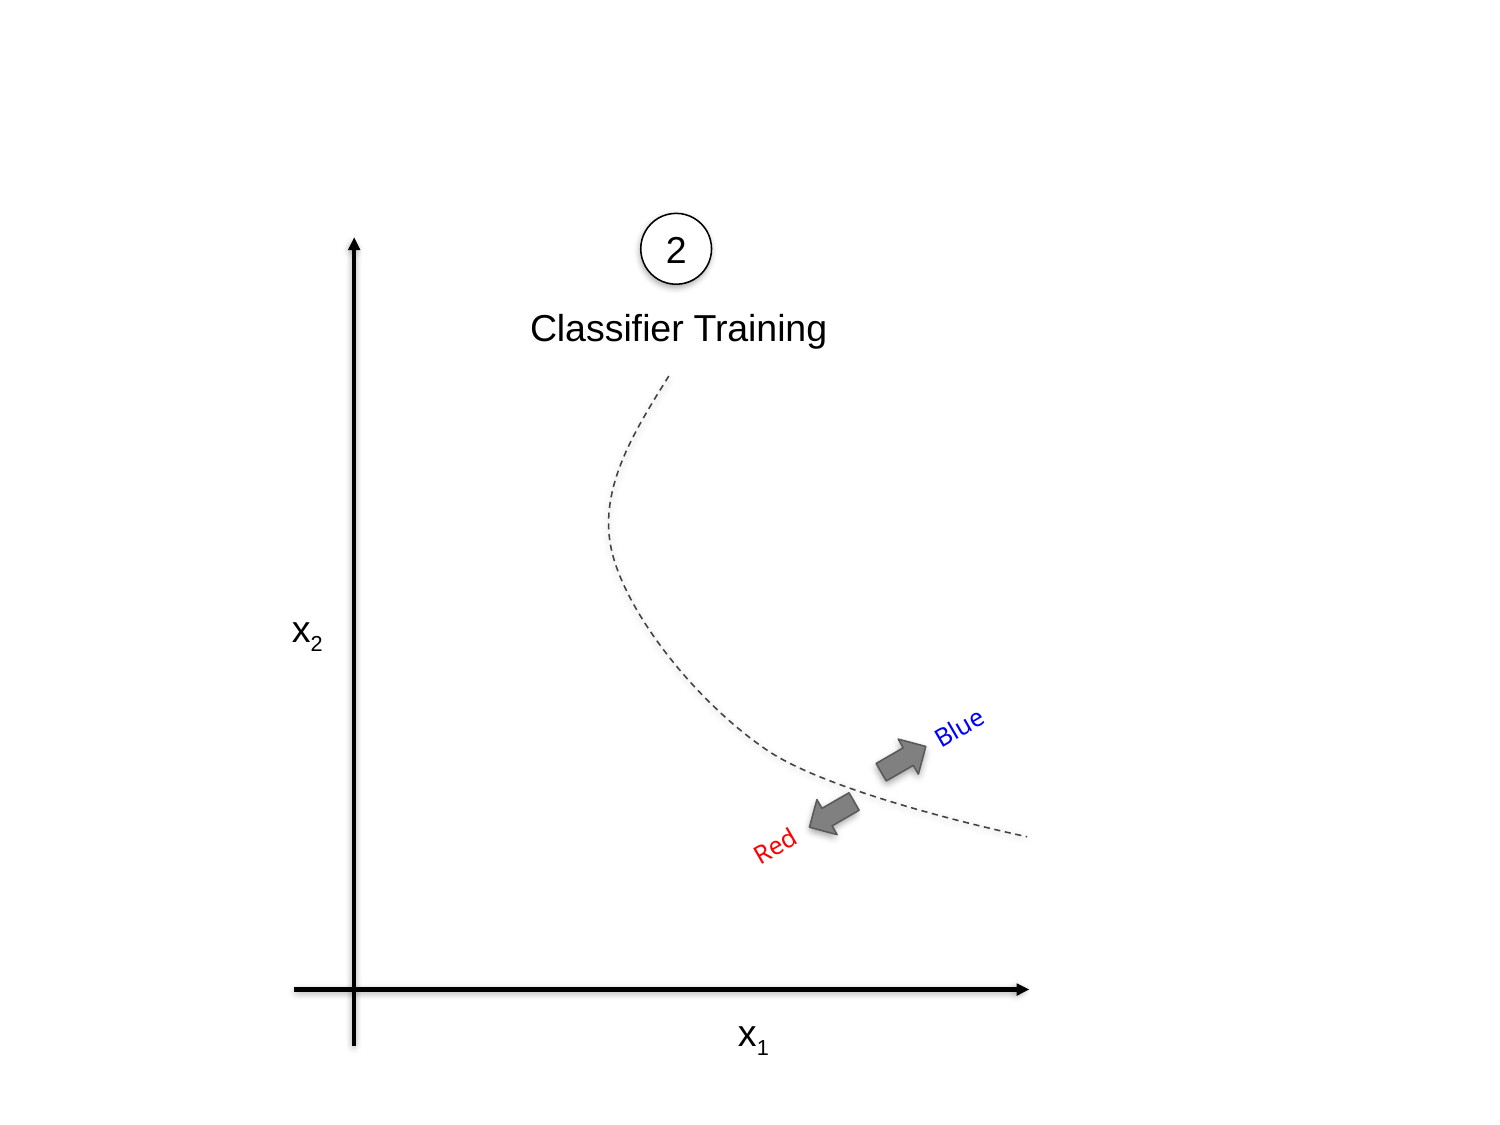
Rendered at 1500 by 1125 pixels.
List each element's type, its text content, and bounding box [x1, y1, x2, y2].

text_box [607, 375, 1028, 838]
text_box x1 [723, 1001, 784, 1068]
text_box x2 [277, 597, 341, 664]
text_box 2 [639, 212, 713, 285]
text_box Classifier Training [515, 296, 842, 357]
text_box [875, 738, 925, 782]
text_box Blue [911, 686, 1006, 767]
text_box [808, 792, 860, 836]
text_box Red [731, 807, 818, 884]
